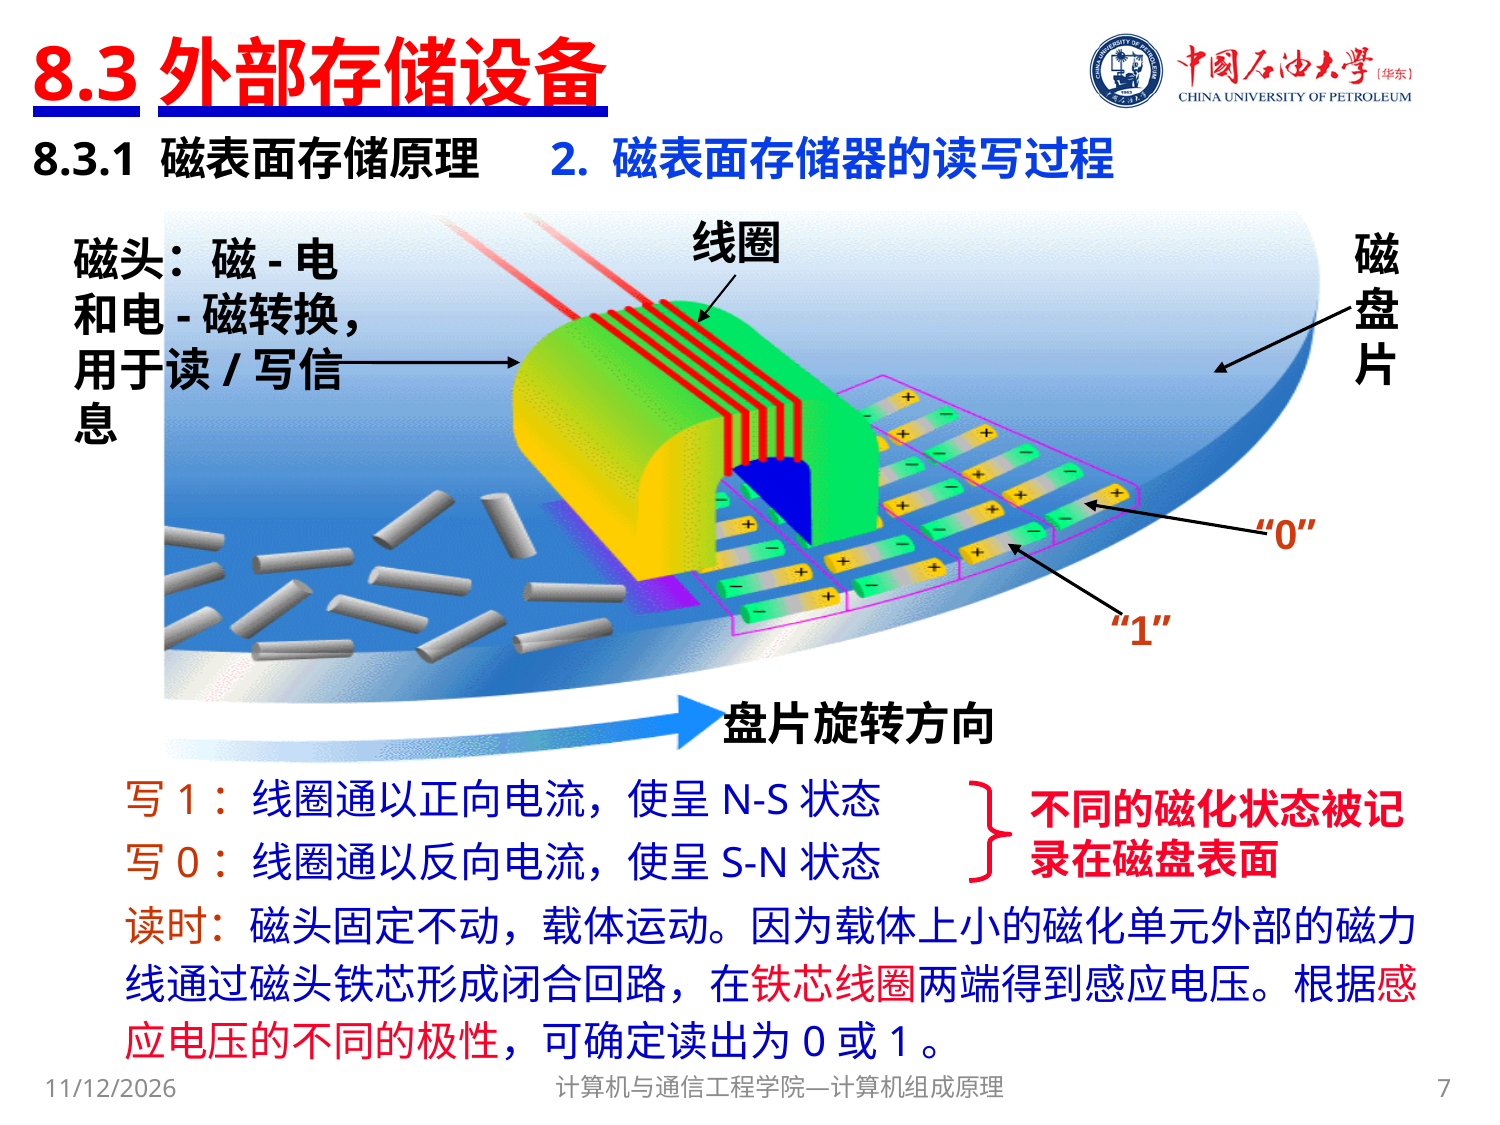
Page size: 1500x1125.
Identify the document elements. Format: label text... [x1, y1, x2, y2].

text_box 写1：线圈通以正向电流，使呈N-S状态 写0：线圈通以反向电流，使呈S-N状态 读时：磁头固定不动，载体运动。因为载体上小的磁化单元外部的磁力线通过磁头铁芯形成闭合回路，在铁芯线圈两端得到感应电压。根据感应电压的不同的极性，可确定读出为0或1。 [34, 757, 1446, 1073]
title 8.3外部存储设备 [17, 7, 1471, 121]
footer 计算机与通信工程学院—计算机组成原理 [501, 1073, 1059, 1117]
list 8.3.1 磁表面存储原理 [17, 121, 1471, 1057]
text_box 2. 磁表面存储器的读写过程 [535, 121, 1461, 192]
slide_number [29, 1059, 380, 1119]
slide_number 7 [1116, 1059, 1467, 1119]
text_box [54, 195, 1466, 773]
